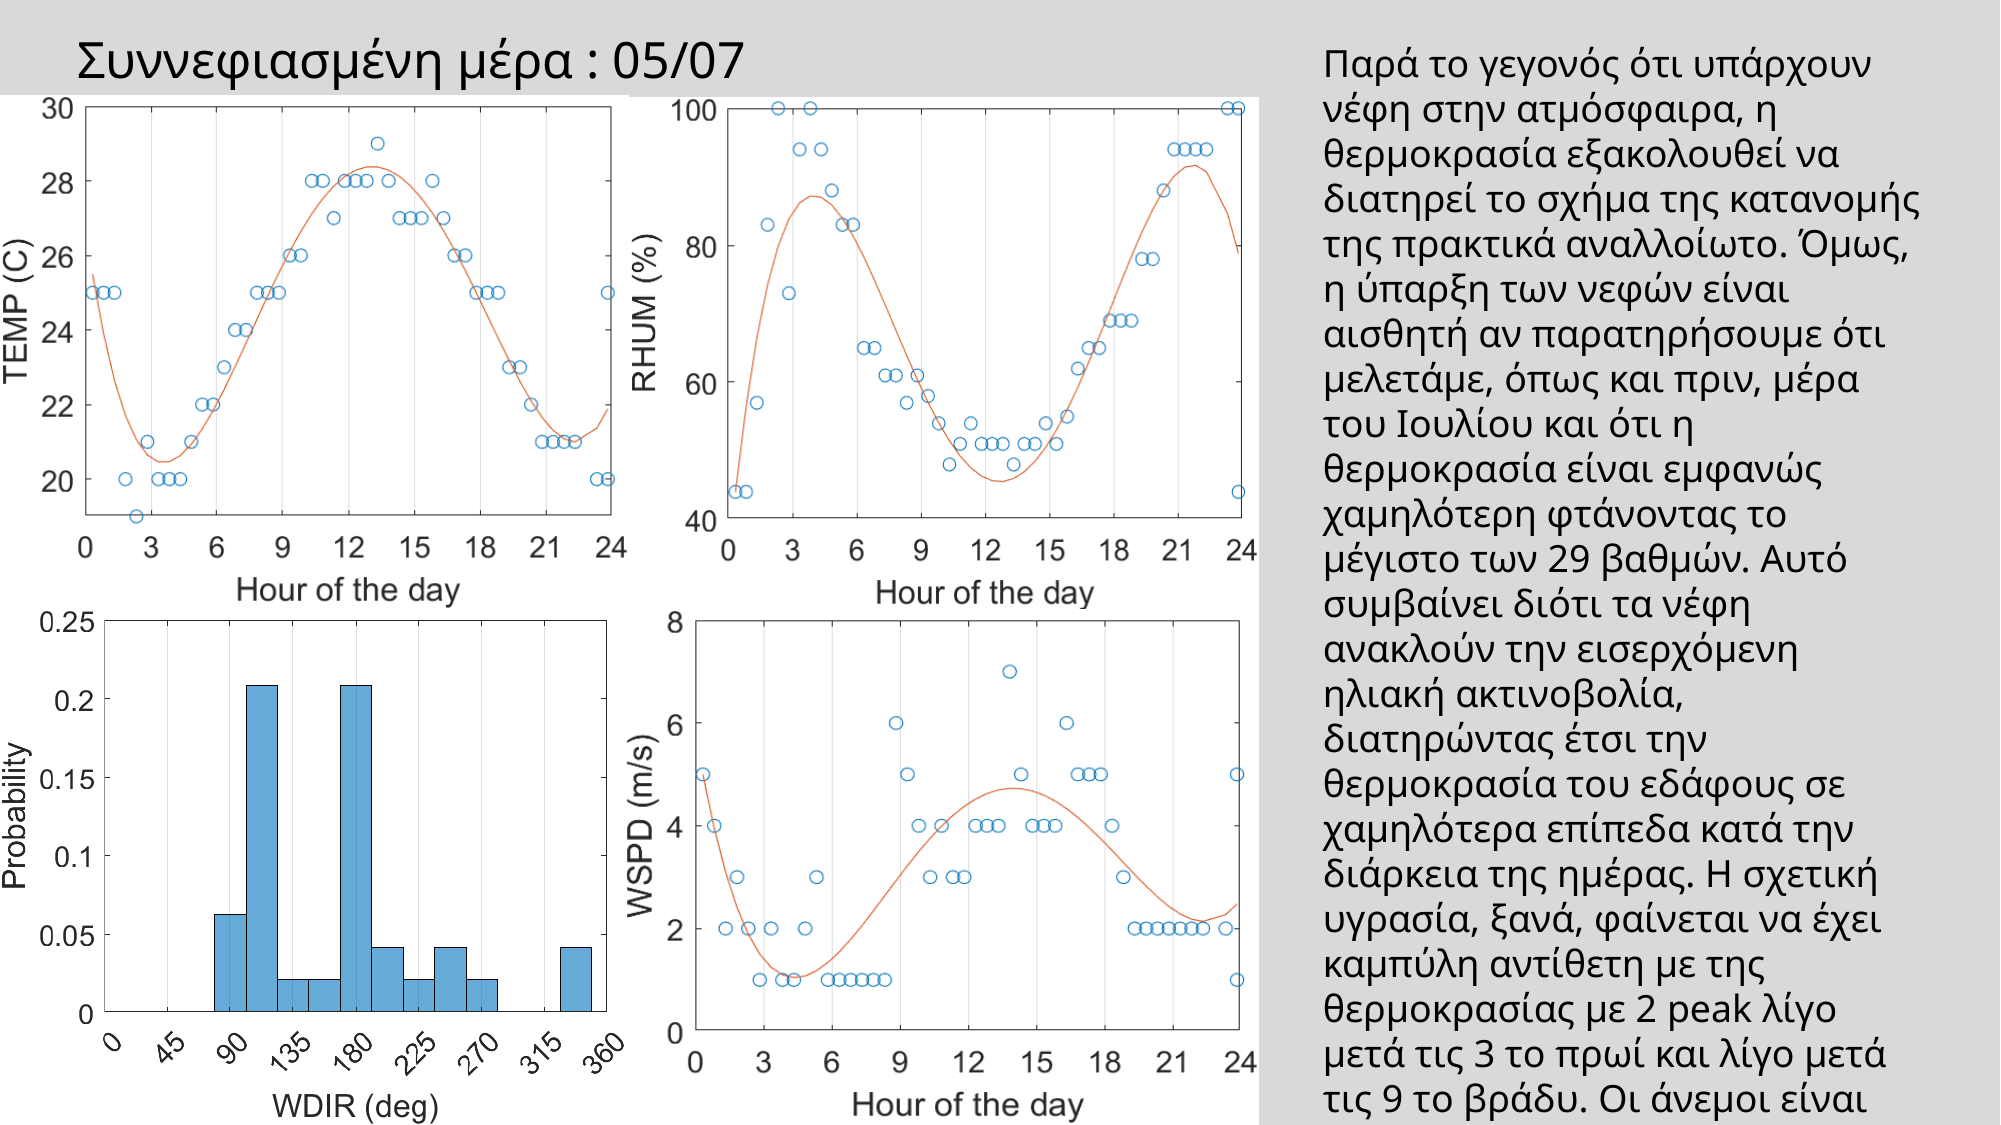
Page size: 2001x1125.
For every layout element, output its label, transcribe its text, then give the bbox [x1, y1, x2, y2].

picture [0, 94, 1259, 1125]
text_box Παρά το γεγονός ότι υπάρχουν νέφη στην ατμόσφαιρα, η θερμοκρασία εξακολουθεί να διατηρεί το σχήμα της κατανομής της πρακτικά αναλλοίωτο. Όμως, η ύπαρξη των νεφών είναι αισθητή αν παρατηρήσουμε ότι μελετάμε, όπως και πριν, μέρα του Ιουλίου και ότι η θερμοκρασία είναι εμφανώς χαμηλότερη φτάνοντας το μέγιστο των 29 βαθμών. Αυτό συμβαίνει διότι τα νέφη ανακλούν την εισερχόμενη ηλιακή ακτινοβολία, διατηρώντας έτσι την θερμοκρασία του εδάφους σε χαμηλότερα επίπεδα κατά την διάρκεια της ημέρας. Η σχετική υγρασία, ξανά, φαίνεται να έχει καμπύλη αντίθετη με της θερμοκρασίας με 2 peak λίγο μετά τις 3 το πρωί και λίγο μετά τις 9 το βράδυ. Οι άνεμοι είναι και εδώ ασθενείς και κυρίως Νότιοι και Ανατολικοί. [1308, 32, 1938, 1125]
text_box Συννεφιασμένη μέρα : 05/07 [62, 21, 1145, 96]
